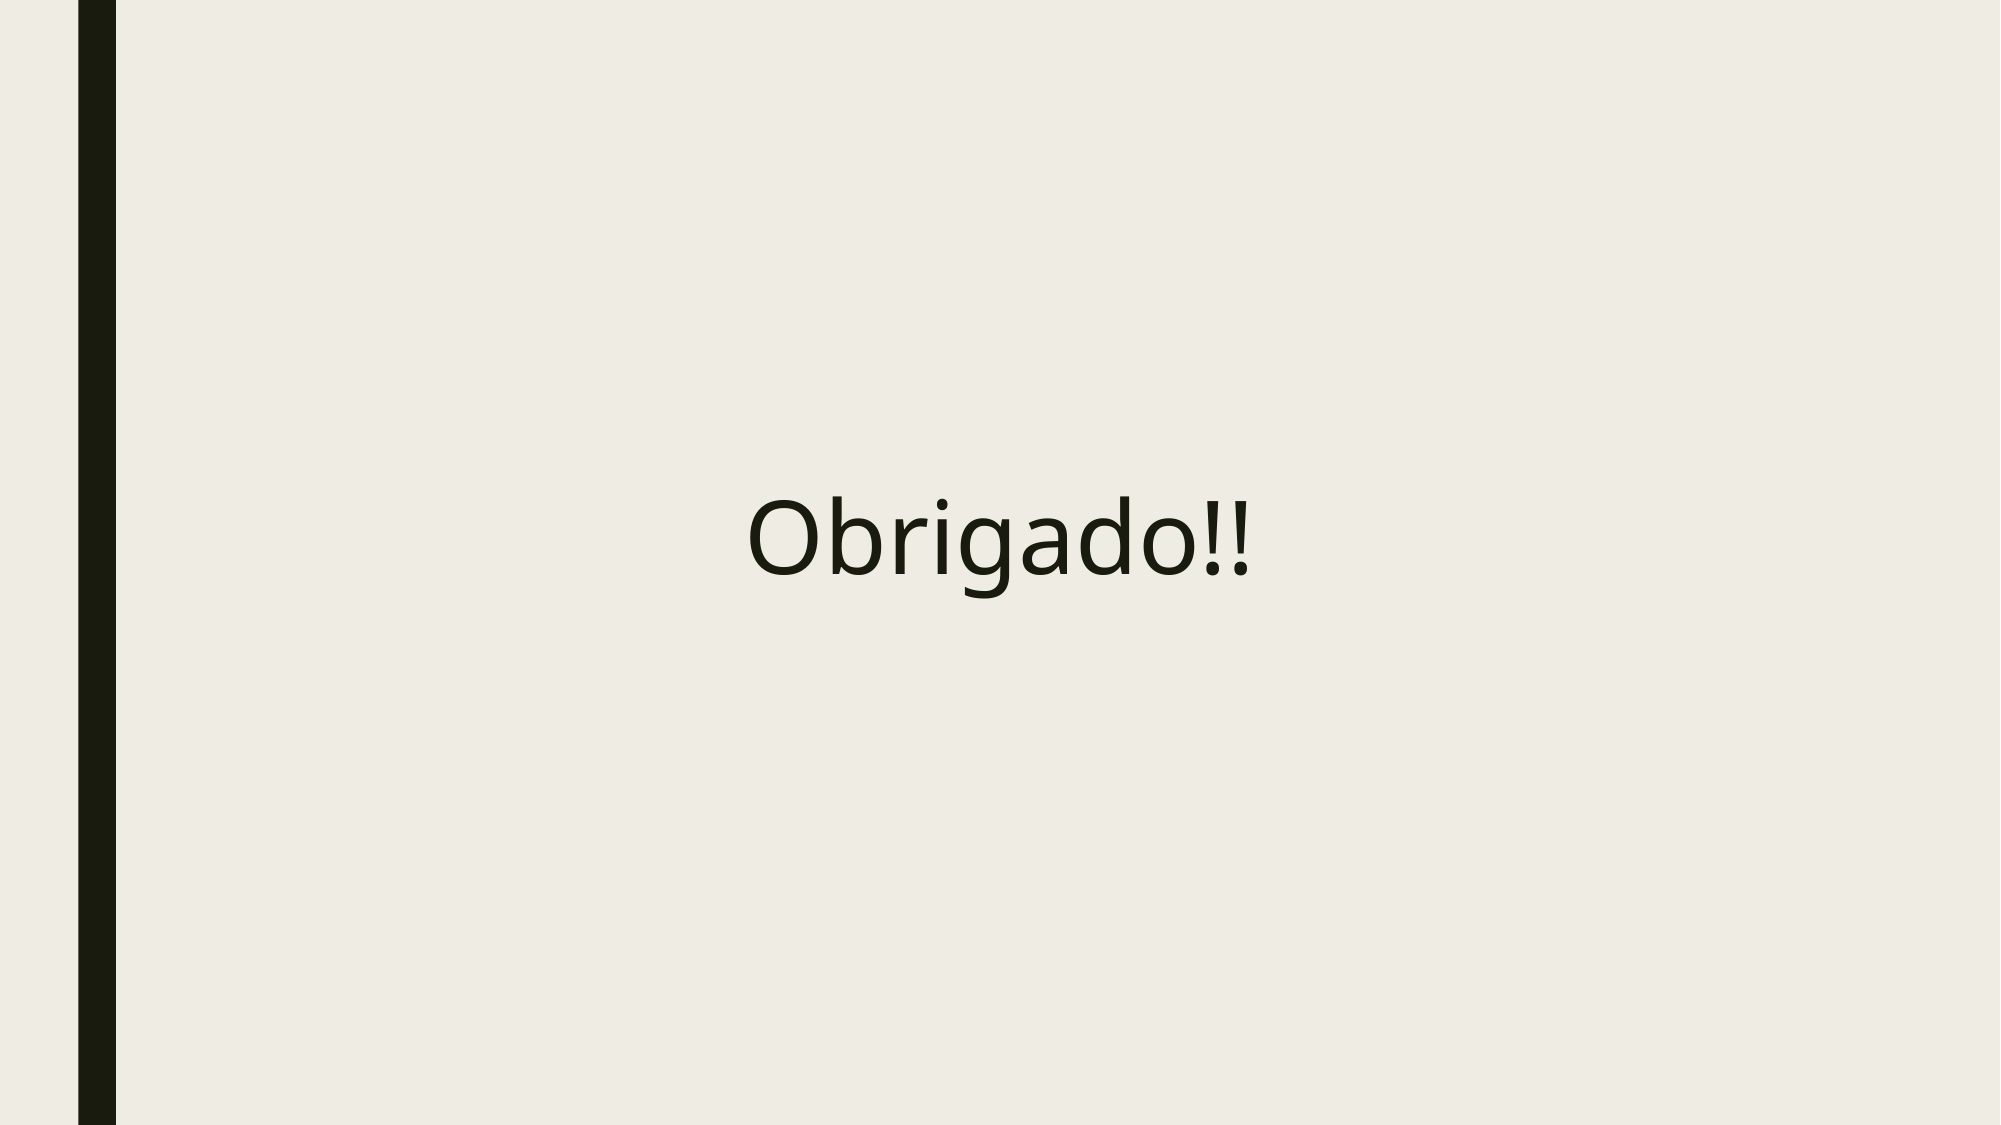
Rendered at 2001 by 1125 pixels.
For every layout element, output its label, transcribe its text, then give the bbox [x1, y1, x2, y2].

title Obrigado!! [212, 480, 1788, 645]
